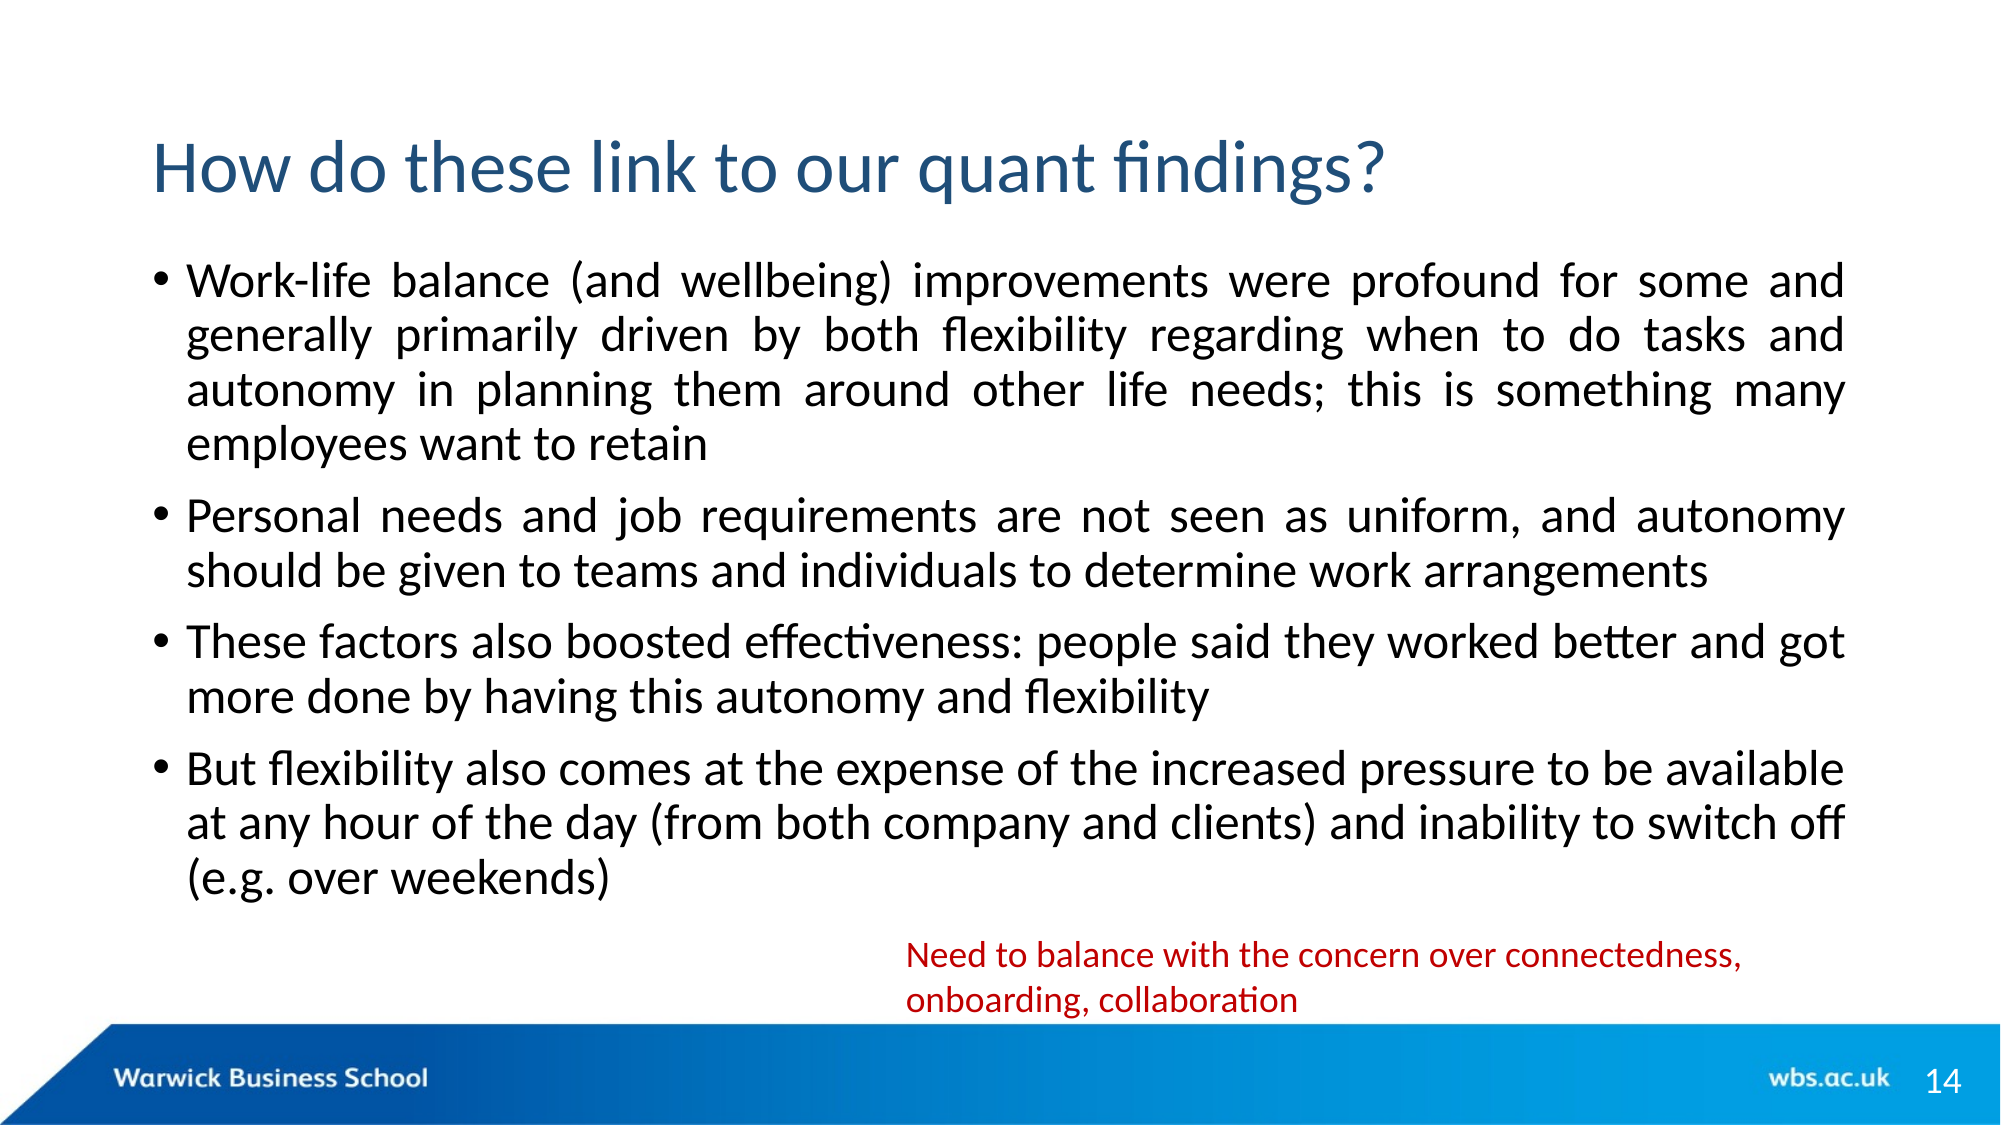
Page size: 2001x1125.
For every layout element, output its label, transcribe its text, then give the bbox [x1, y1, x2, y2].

title How do these link to our quant findings? [137, 59, 1863, 245]
text_box Need to balance with the concern over connectedness, onboarding, collaboration [891, 922, 1909, 1028]
slide_number 14 [1909, 1049, 2000, 1106]
list Work-life balance (and wellbeing) improvements were profound for some and generally primarily driven by both flexibility regarding when to do tasks and autonomy in planning them around other life needs; this is something many employees want to retain Personal needs and job requirements are not seen as uniform, and autonomy should be given to teams and individuals to determine work arrangements These factors also boosted effectiveness: people said they worked better and got more done by having this autonomy and flexibility But flexibility also comes at the expense of the increased pressure to be available at any hour of the day (from both company and clients) and inability to switch off (e.g. over weekends) [137, 245, 1863, 923]
picture [1769, 1067, 1890, 1087]
picture [0, 0, 2001, 1125]
